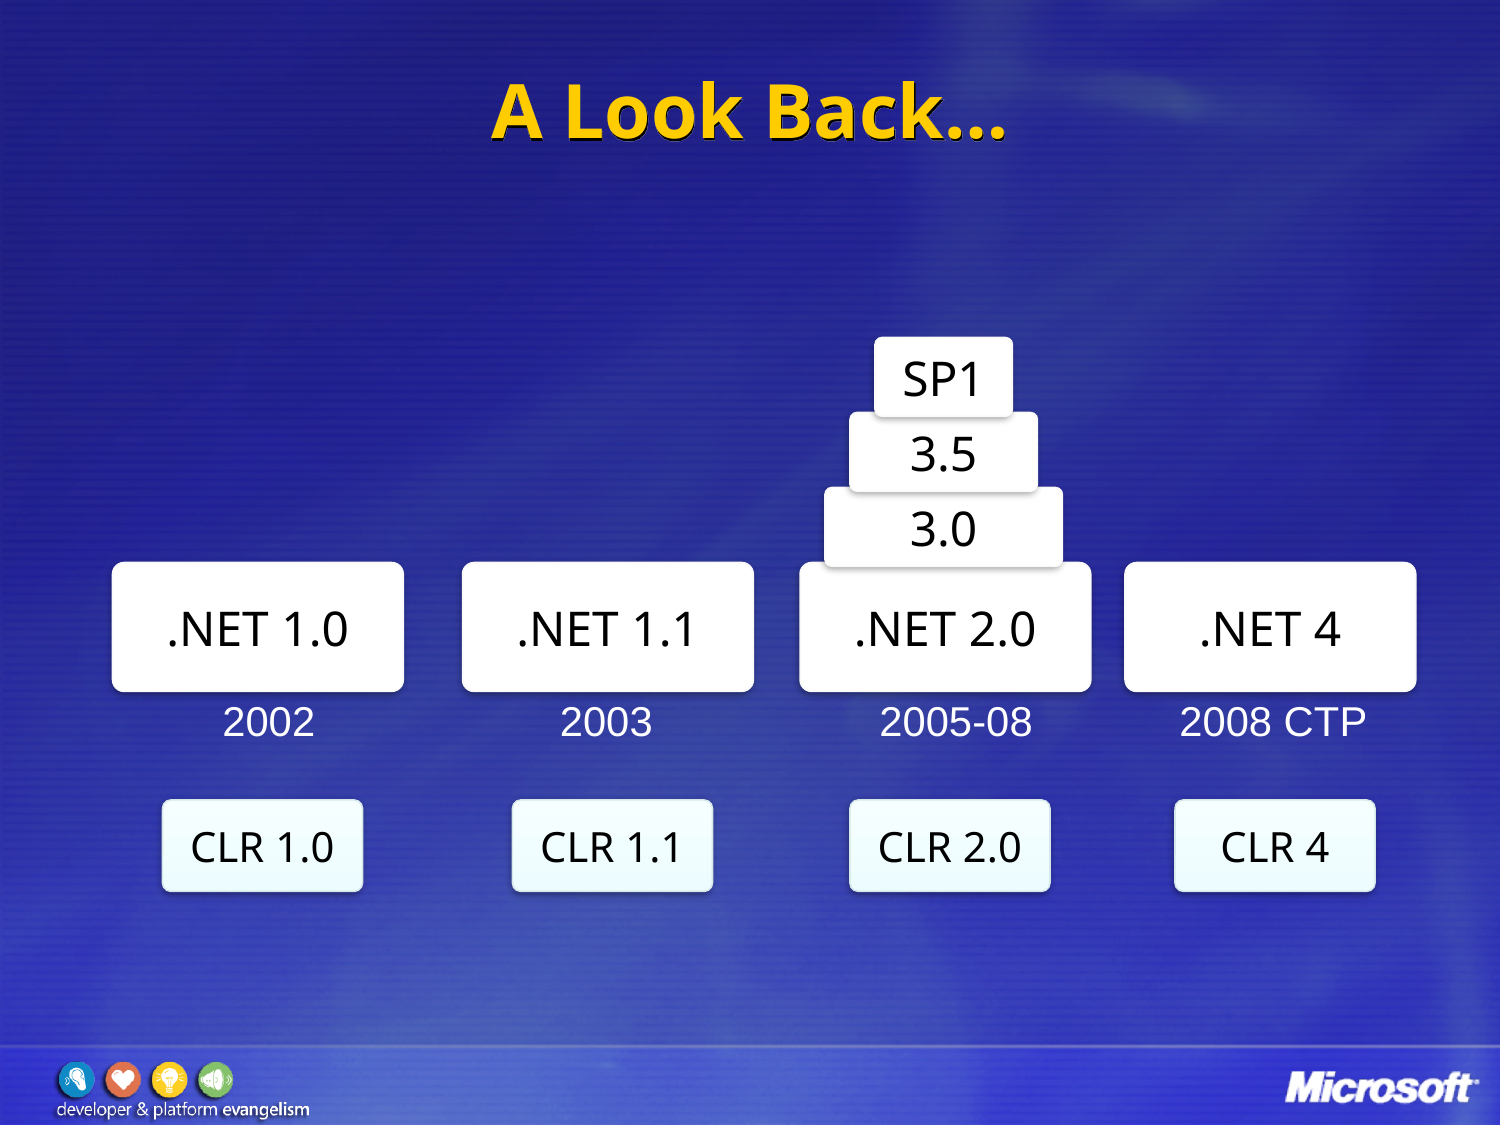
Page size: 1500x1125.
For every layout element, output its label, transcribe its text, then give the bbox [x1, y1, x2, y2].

text_box .NET 1.1 [461, 561, 755, 693]
text_box .NET 4 [1124, 561, 1417, 687]
text_box .NET 1.0 [111, 561, 405, 693]
text_box CLR 1.1 [511, 799, 714, 893]
text_box CLR 2.0 [849, 799, 1051, 893]
text_box 2005-08 [849, 687, 1063, 753]
text_box SP1 [874, 336, 1014, 418]
text_box 2008 CTP [1112, 687, 1435, 753]
title A Look Back… [74, 14, 1426, 203]
text_box .NET 2.0 [799, 561, 1092, 693]
text_box 3.0 [824, 486, 1064, 568]
text_box CLR 1.0 [161, 799, 364, 893]
text_box 2002 [162, 687, 375, 753]
picture [0, 0, 1500, 1125]
text_box CLR 4 [1174, 799, 1376, 893]
text_box 2003 [499, 687, 713, 753]
text_box 3.5 [849, 411, 1039, 493]
